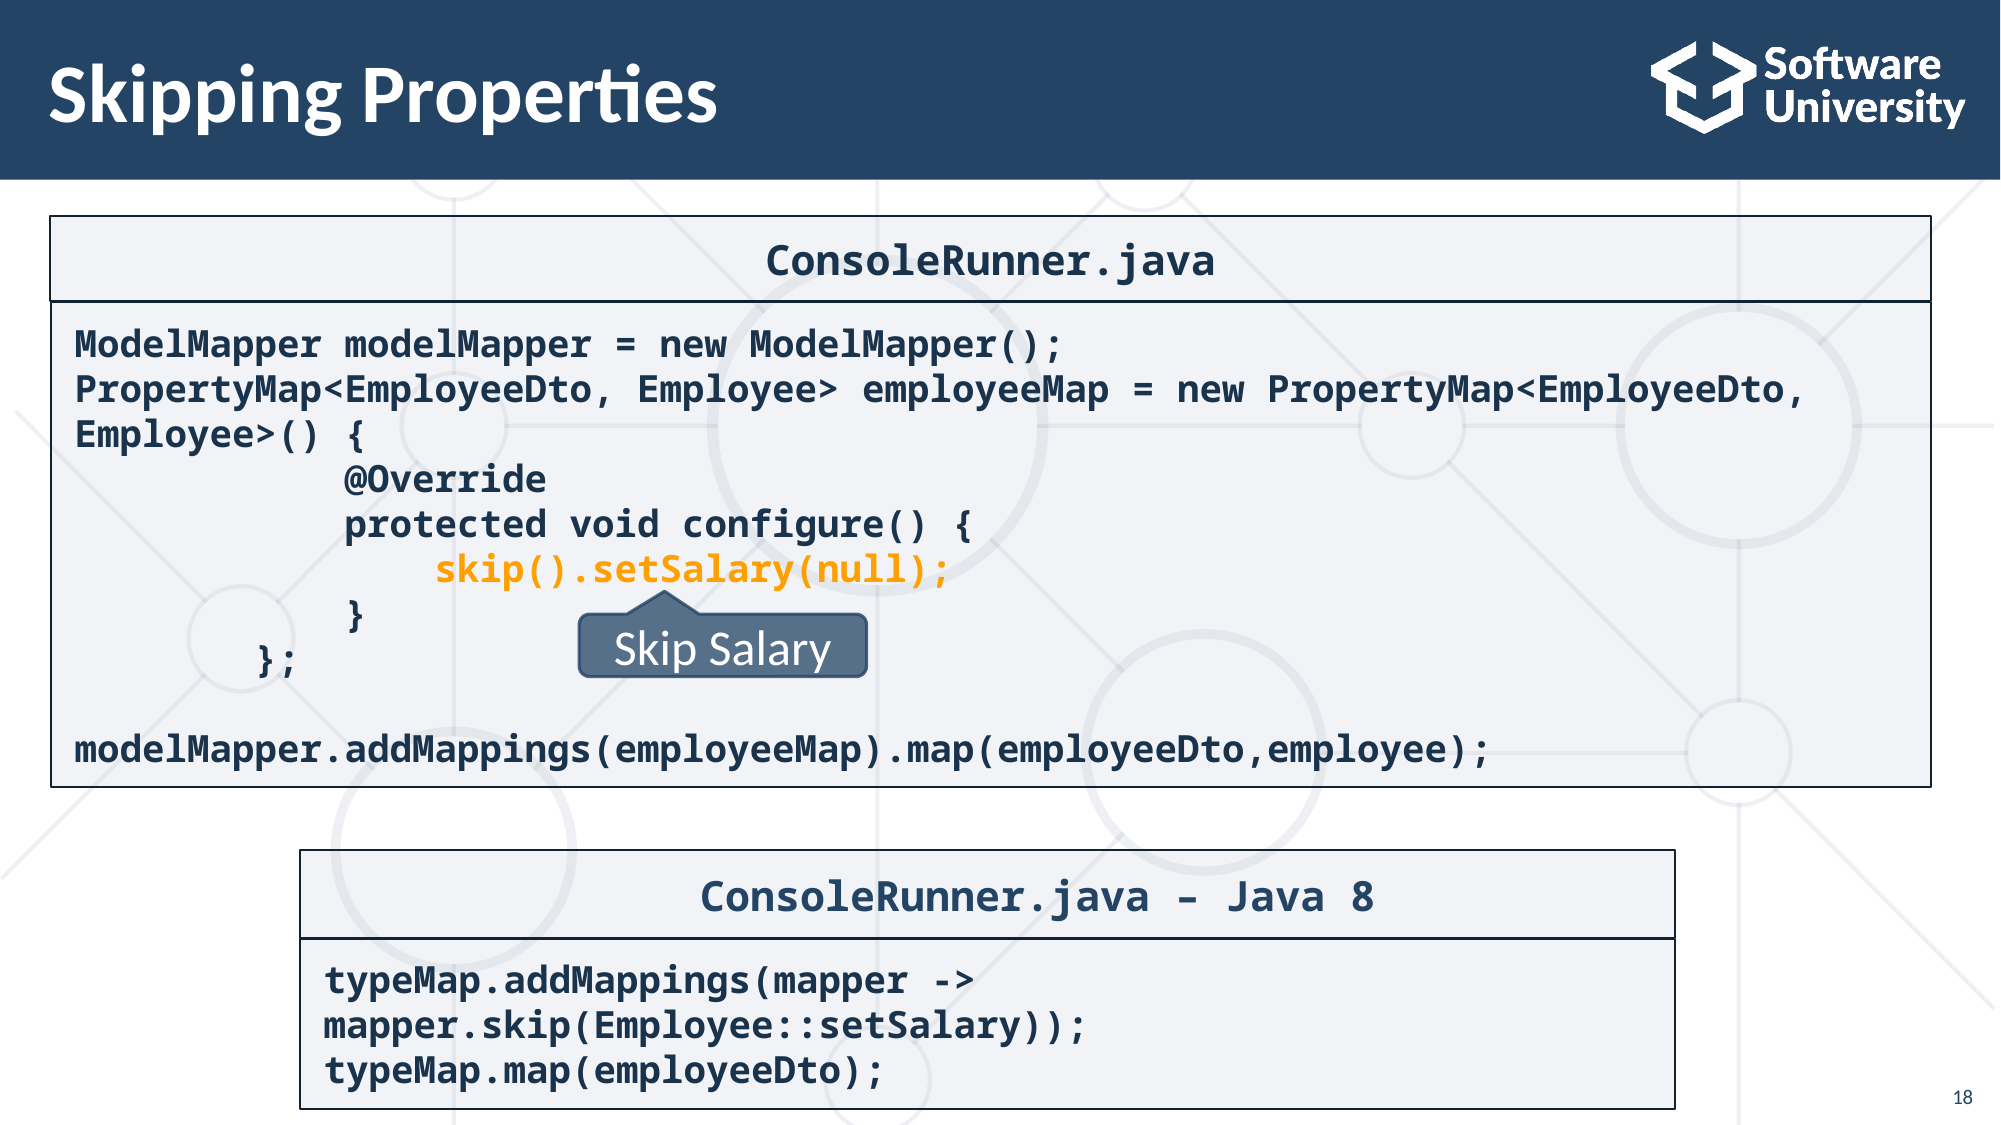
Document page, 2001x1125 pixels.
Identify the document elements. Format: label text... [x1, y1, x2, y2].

slide_number 18 [1927, 1067, 1989, 1117]
picture [1651, 41, 1966, 134]
text_box ModelMapper modelMapper = new ModelMapper(); PropertyMap<EmployeeDto, Employee> employeeMap = new PropertyMap<EmployeeDto, Employee>() { @Override protected void configure() { skip().setSalary(null); } }; modelMapper.addMappings(employeeMap).map(employeeDto,employee); [51, 302, 1932, 788]
text_box typeMap.addMappings(mapper -> mapper.skip(Employee::setSalary)); typeMap.map(employeeDto); [300, 938, 1676, 1110]
text_box ConsoleRunner.java – Java 8 [300, 849, 1676, 938]
text_box ConsoleRunner.java [49, 215, 1932, 302]
text_box Skip Salary [577, 589, 869, 679]
title Skipping Properties [31, 16, 1625, 162]
